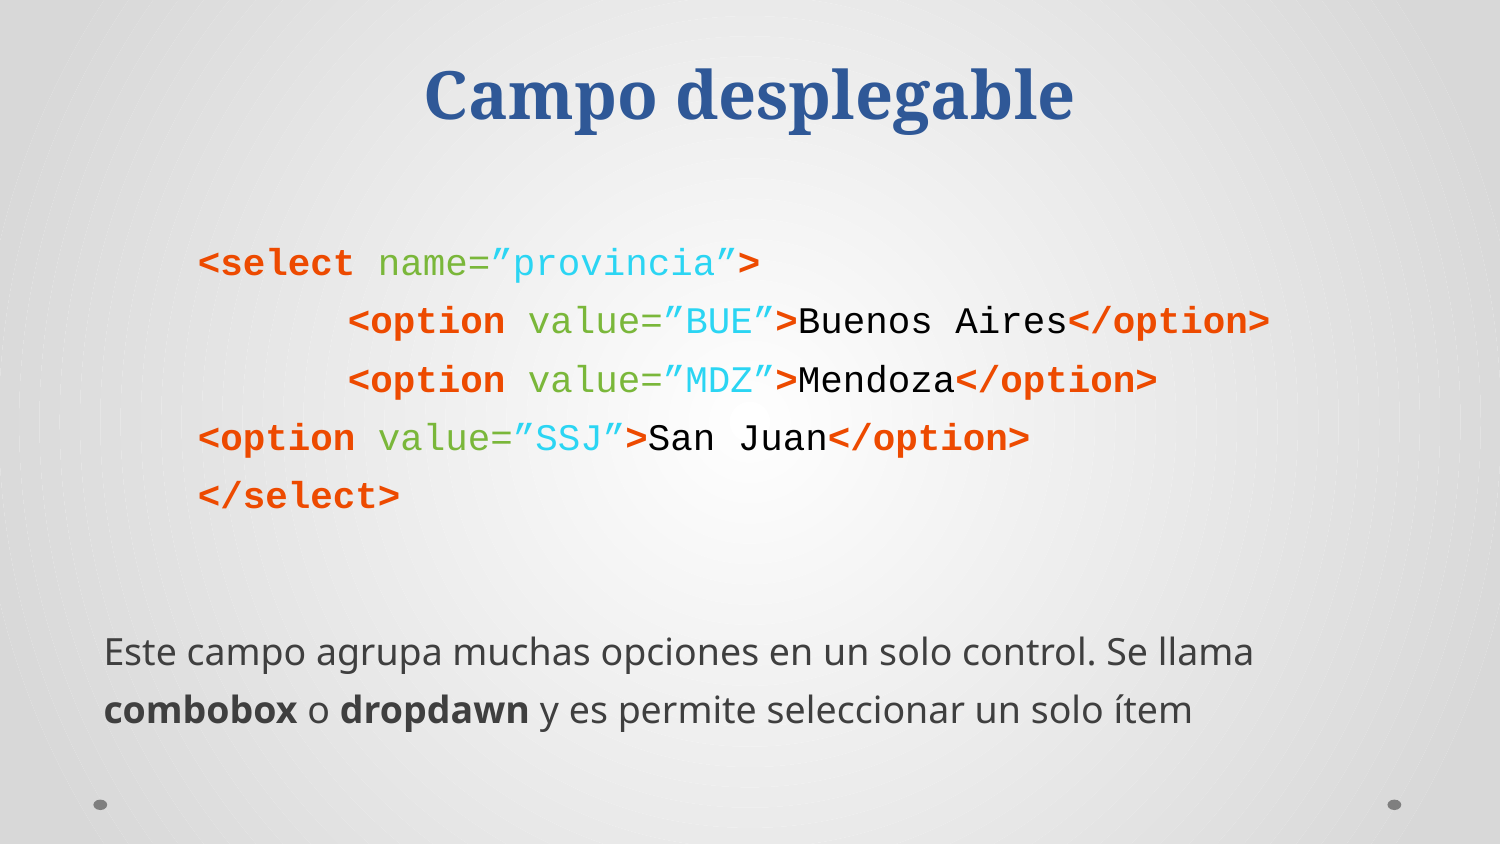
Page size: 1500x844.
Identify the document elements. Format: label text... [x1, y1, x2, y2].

text_box Campo desplegable [271, 41, 1229, 149]
text_box Este campo agrupa muchas opciones en un solo control. Se llama combobox o dropdawn y es permite seleccionar un solo ítem [88, 599, 1412, 813]
text_box <select name=”provincia”> <option value=”BUE”>Buenos Aires</option> <option value=”MDZ”>Mendoza</option> <option value=”SSJ”>San Juan</option> </select> [182, 209, 1353, 502]
